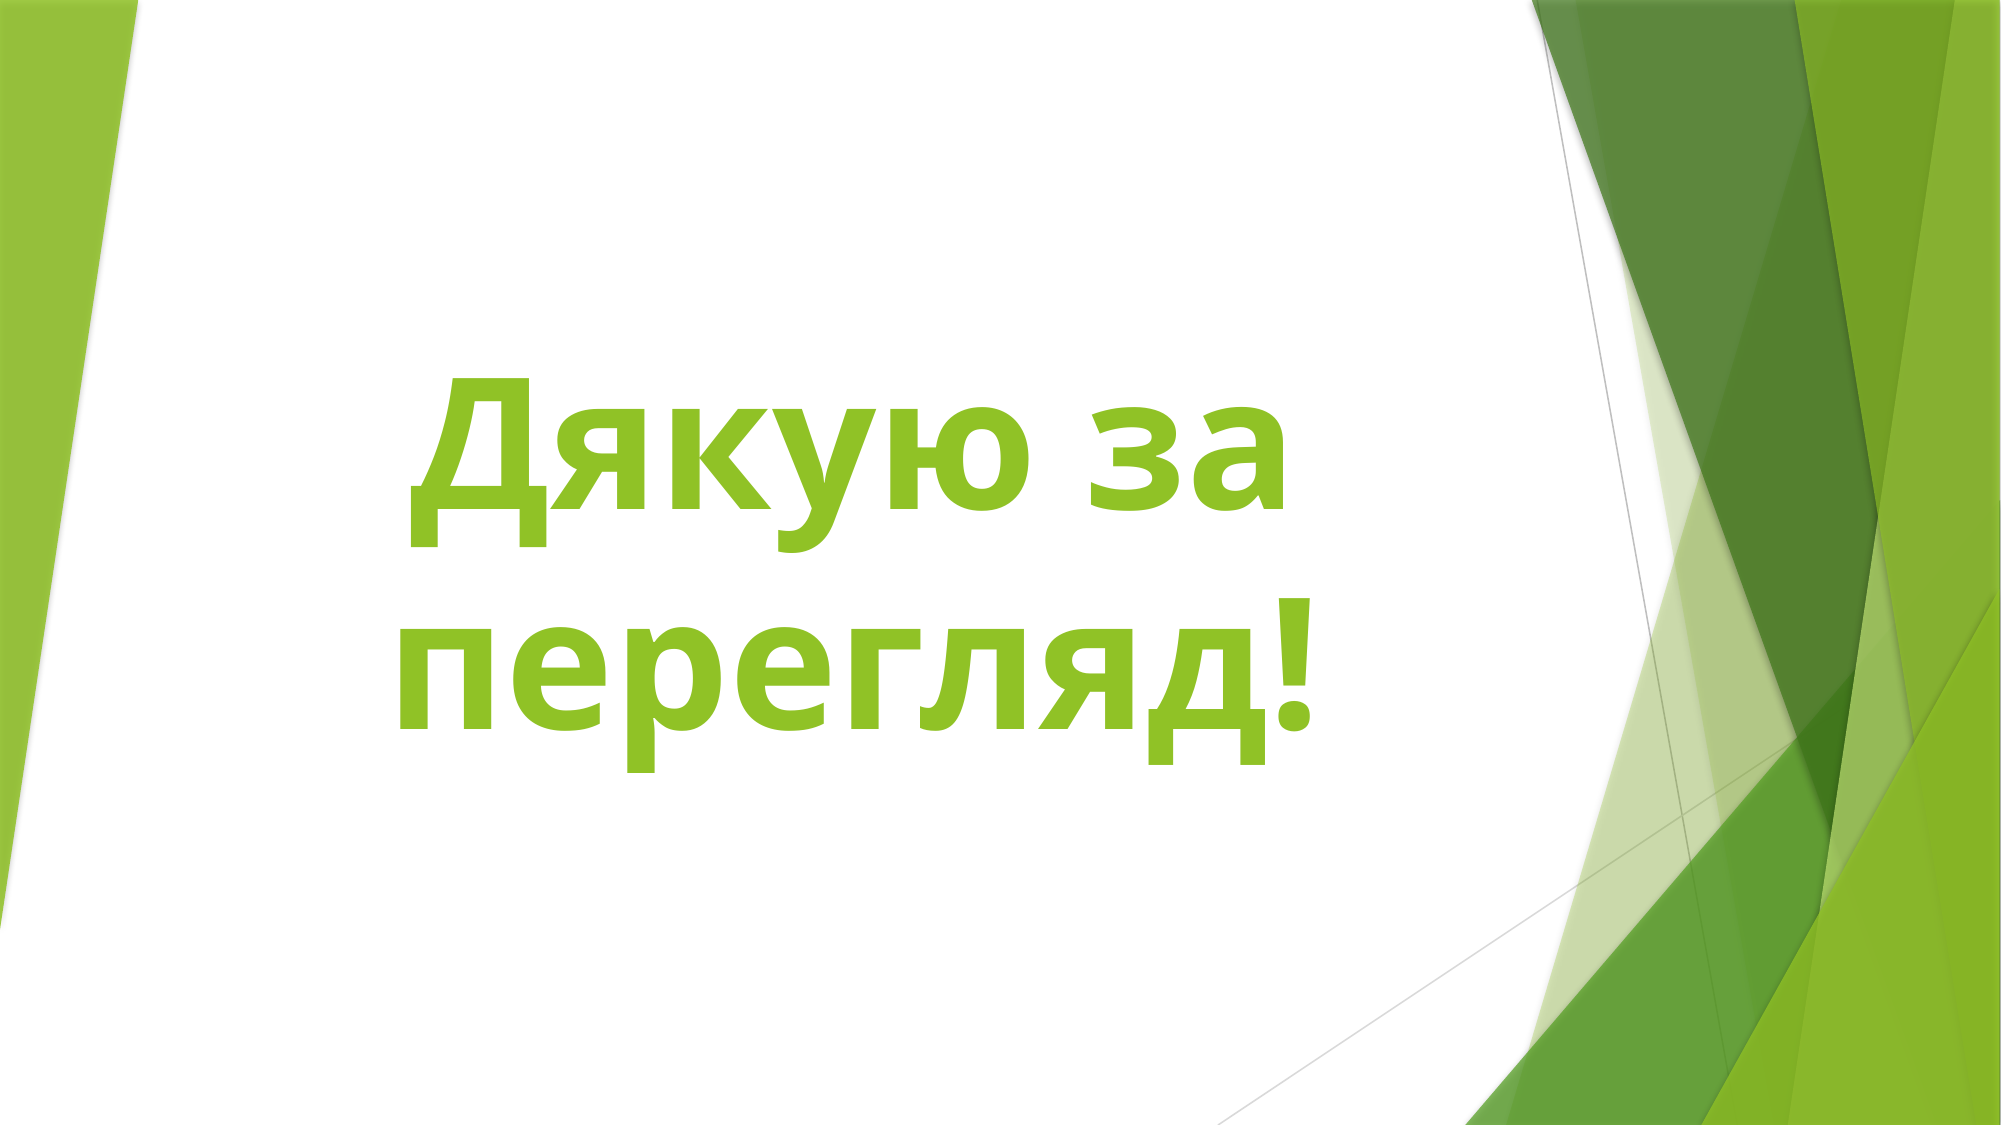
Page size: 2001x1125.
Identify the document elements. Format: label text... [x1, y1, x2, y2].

title Дякую за перегляд! [216, 302, 1491, 774]
